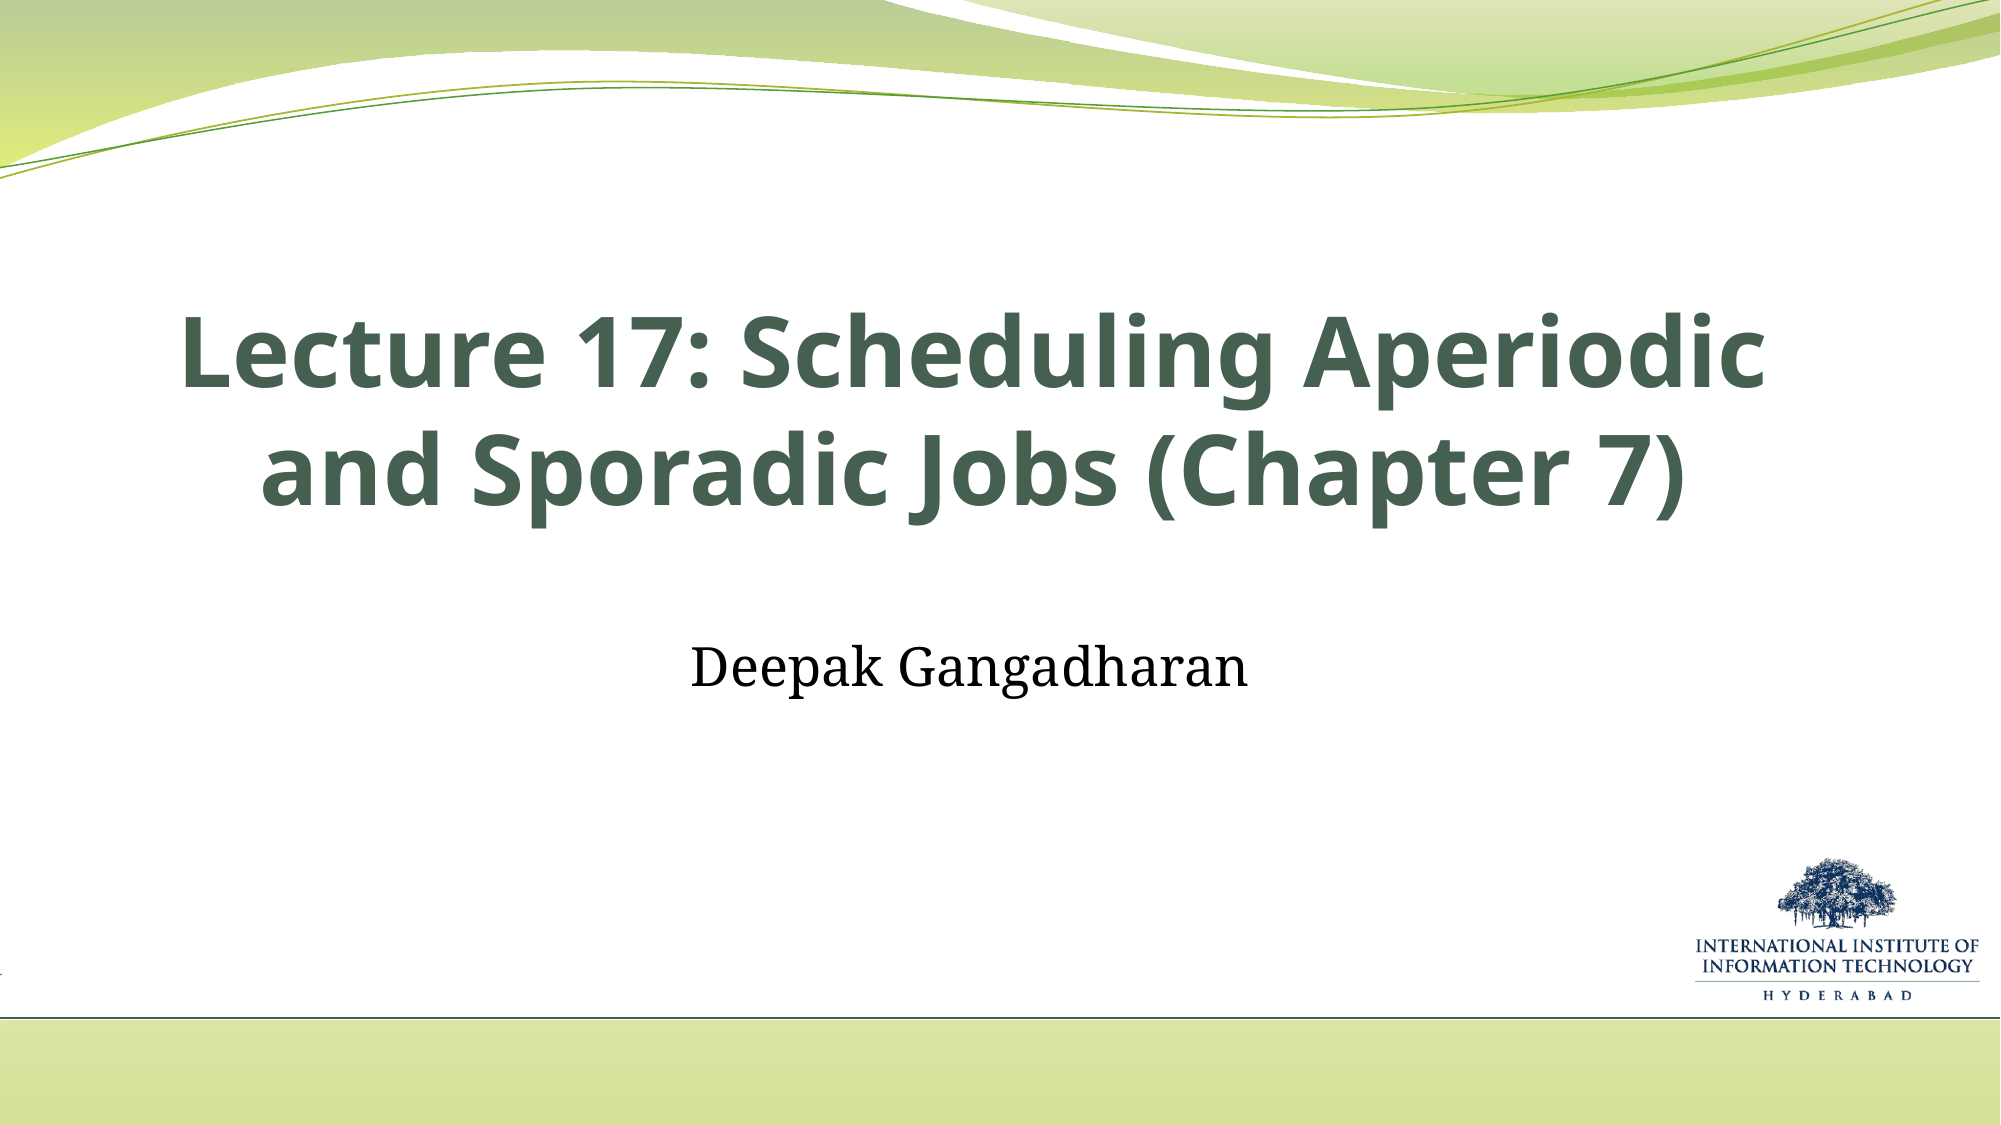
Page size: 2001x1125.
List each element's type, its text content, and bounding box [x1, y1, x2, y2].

title Lecture 17: Scheduling Aperiodic and Sporadic Jobs (Chapter 7) [116, 224, 1834, 525]
picture [1689, 852, 1986, 1006]
subtitle Deepak Gangadharan [116, 624, 1835, 818]
